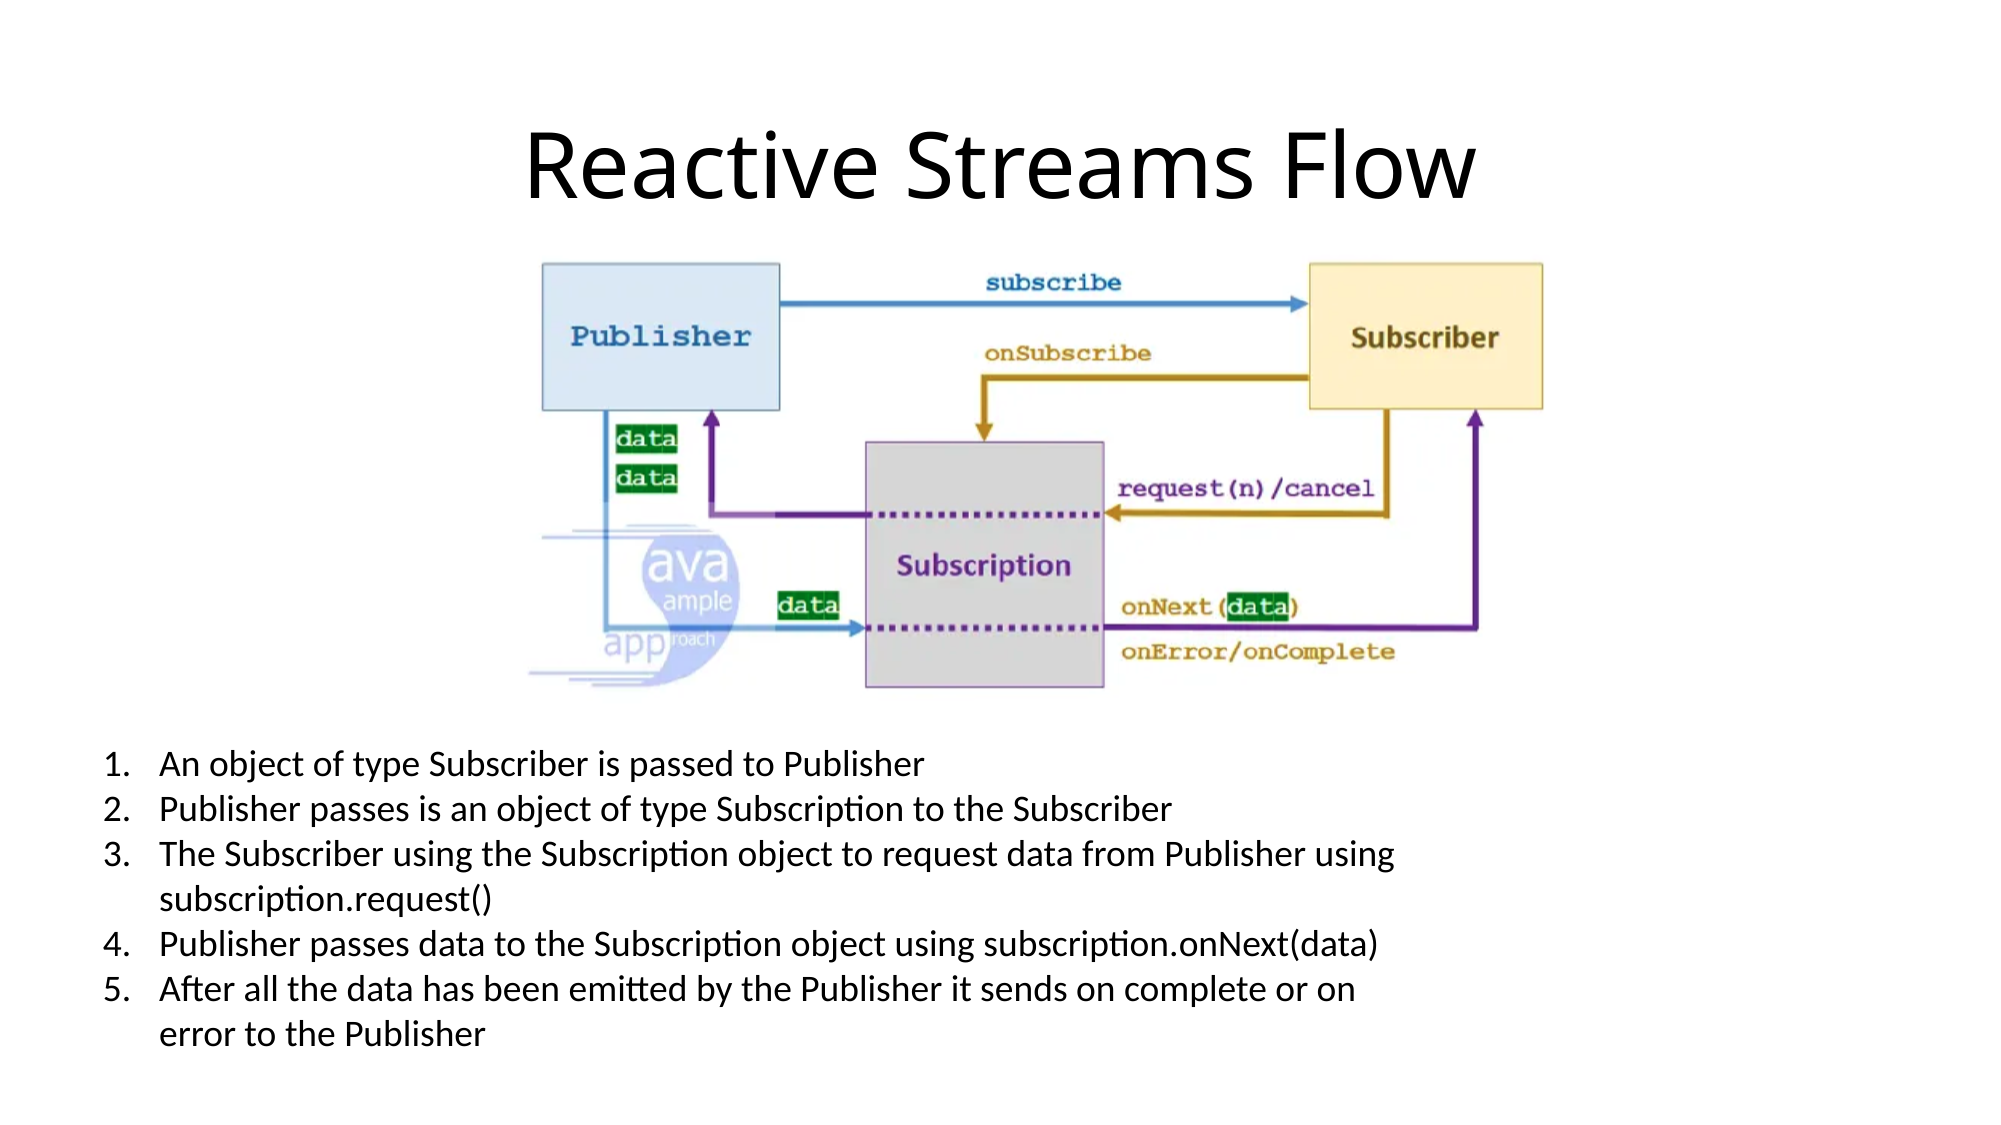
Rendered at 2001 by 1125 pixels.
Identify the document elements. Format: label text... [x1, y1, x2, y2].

picture [523, 242, 1564, 707]
text_box An object of type Subscriber is passed to Publisher Publisher passes is an object of type Subscription to the Subscriber The Subscriber using the Subscription object to request data from Publisher using subscription.request() Publisher passes data to the Subscription object using subscription.onNext(data) After all the data has been emitted by the Publisher it sends on complete or on error to the Publisher [88, 731, 1417, 1062]
title Reactive Streams Flow [137, 59, 1863, 278]
